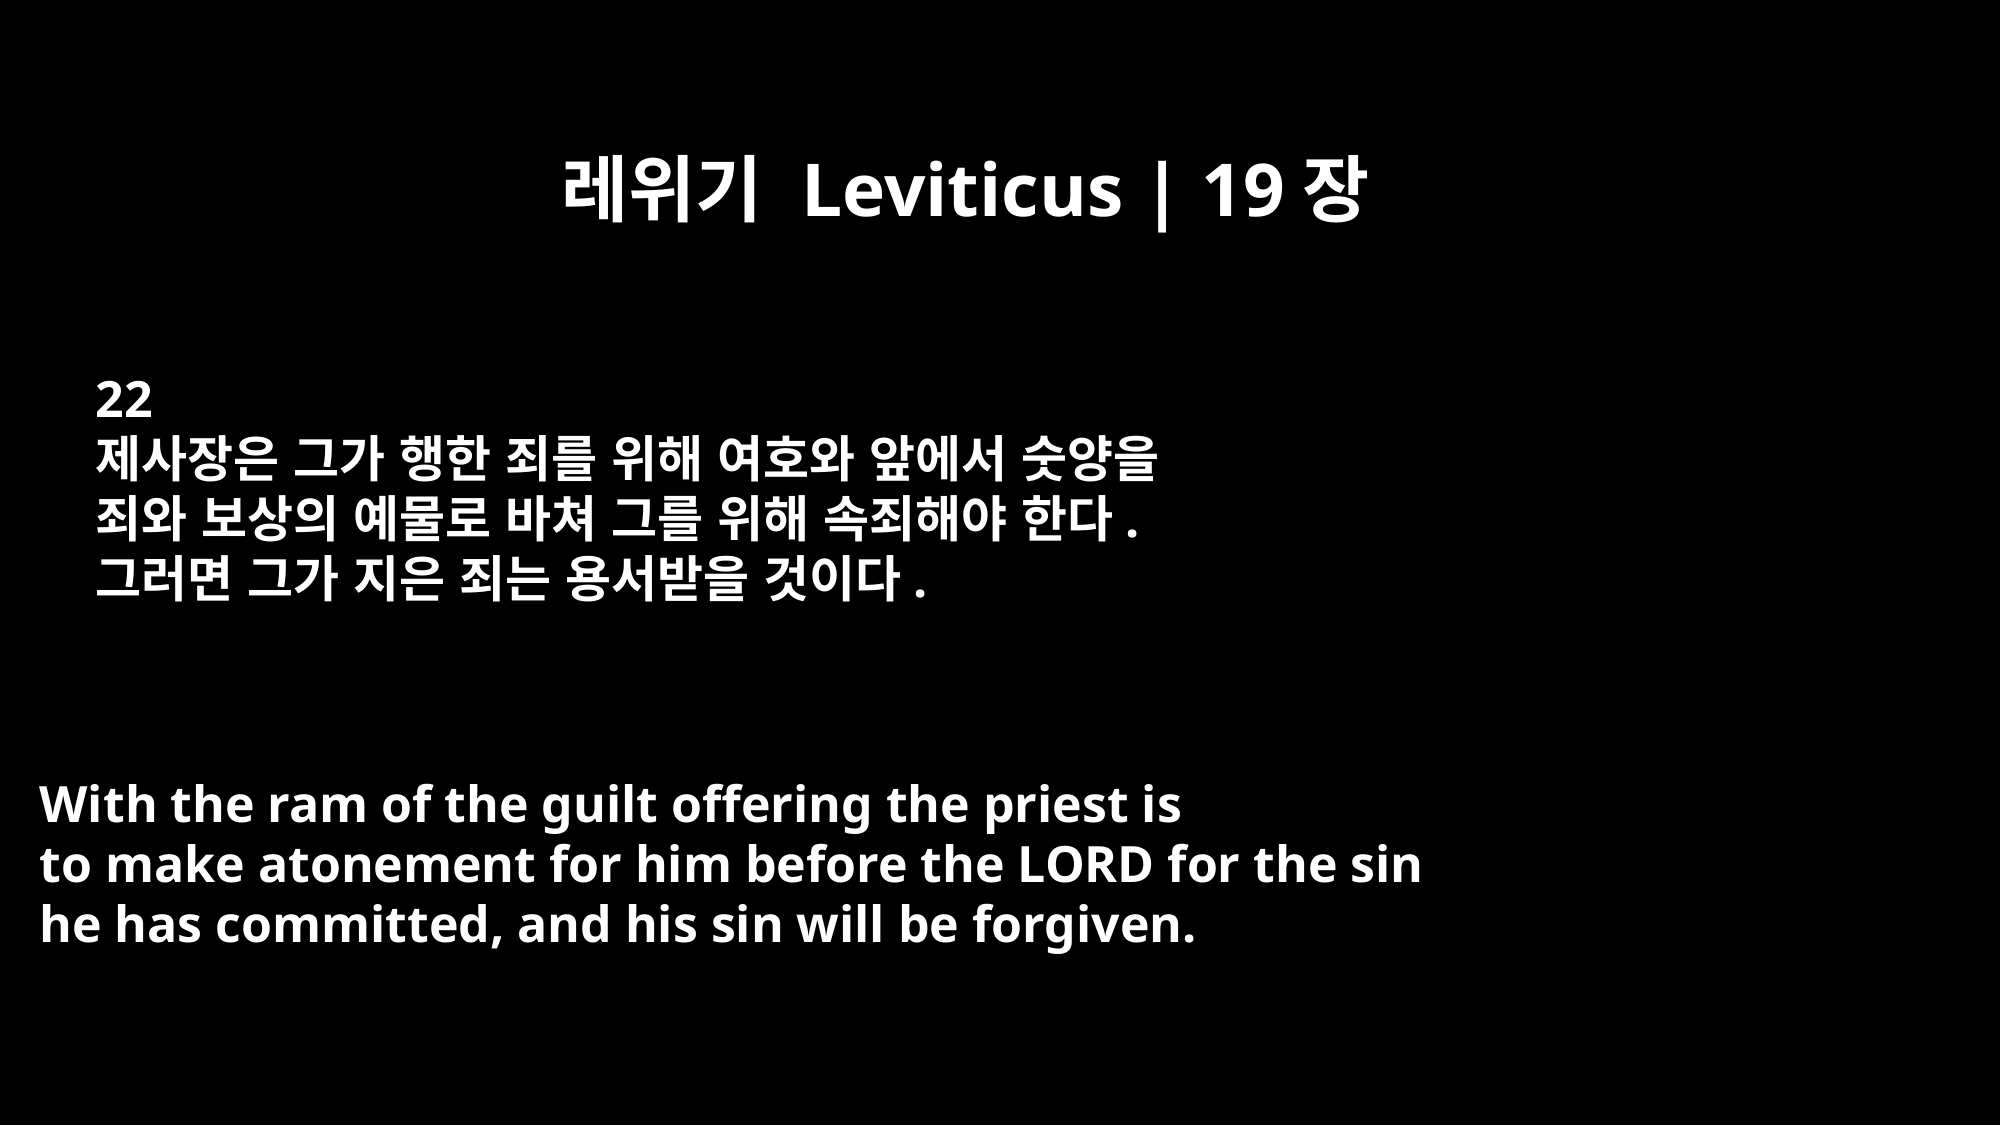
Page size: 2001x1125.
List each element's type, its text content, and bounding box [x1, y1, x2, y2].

text_box With the ram of the guilt offering the priest is to make atonement for him before the LORD for the sin he has committed, and his sin will be forgiven. [24, 764, 1452, 960]
text_box 레위기 Leviticus | 19장 [546, 136, 1386, 239]
text_box 22 제사장은 그가 행한 죄를 위해 여호와 앞에서 숫양을 죄와 보상의 예물로 바쳐 그를 위해 속죄해야 한다. 그러면 그가 지은 죄는 용서받을 것이다. [81, 359, 1189, 615]
